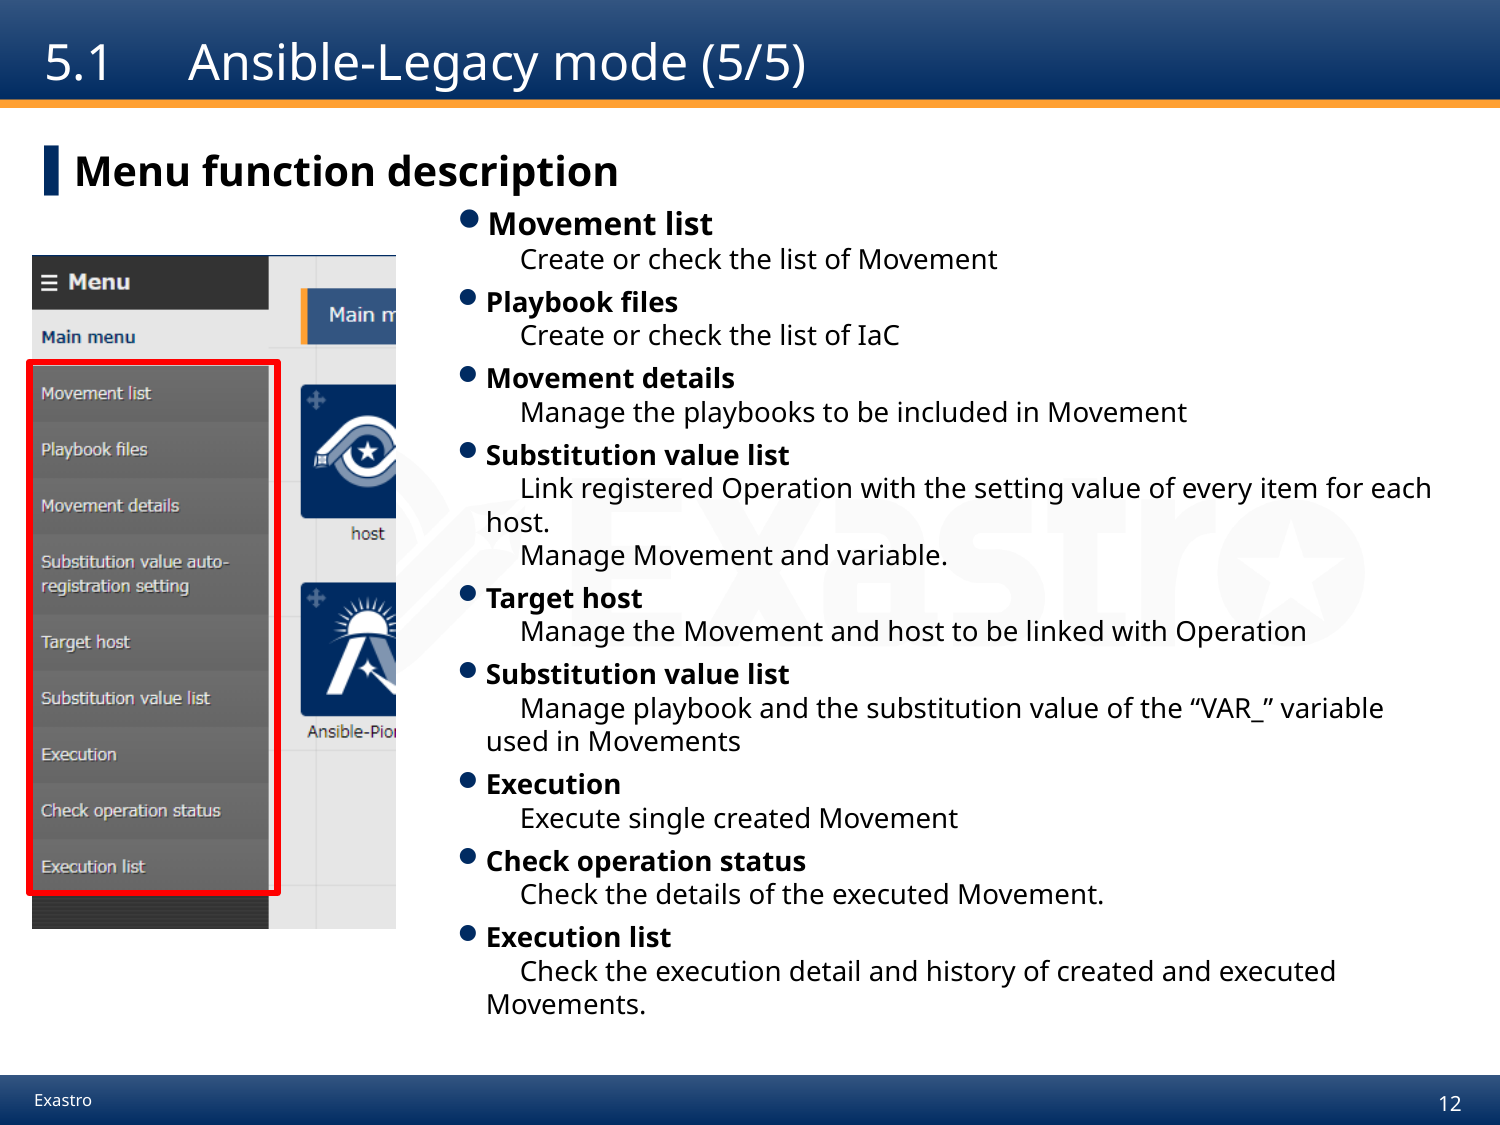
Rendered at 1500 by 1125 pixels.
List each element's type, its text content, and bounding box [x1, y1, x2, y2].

list Menu function description [29, 137, 1471, 202]
title 5.1 Ansible-Legacy mode (5/5) [29, 18, 1471, 96]
picture [0, 0, 1500, 1125]
text_box Movement list Create or check the list of Movement Playbook files Create or check the list of IaC Movement details Manage the playbooks to be included in Movement Substitution value list Link registered Operation with the setting value of every item for each host. Manage Movement and variable. Target host Manage the Movement and host to be linked with Operation Substitution value list Manage playbook and the substitution value of the “VAR_” variable used in Movements Execution Execute single created Movement Check operation status Check the details of the executed Movement. Execution list Check the execution detail and history of created and executed Movements. [442, 196, 1459, 1035]
